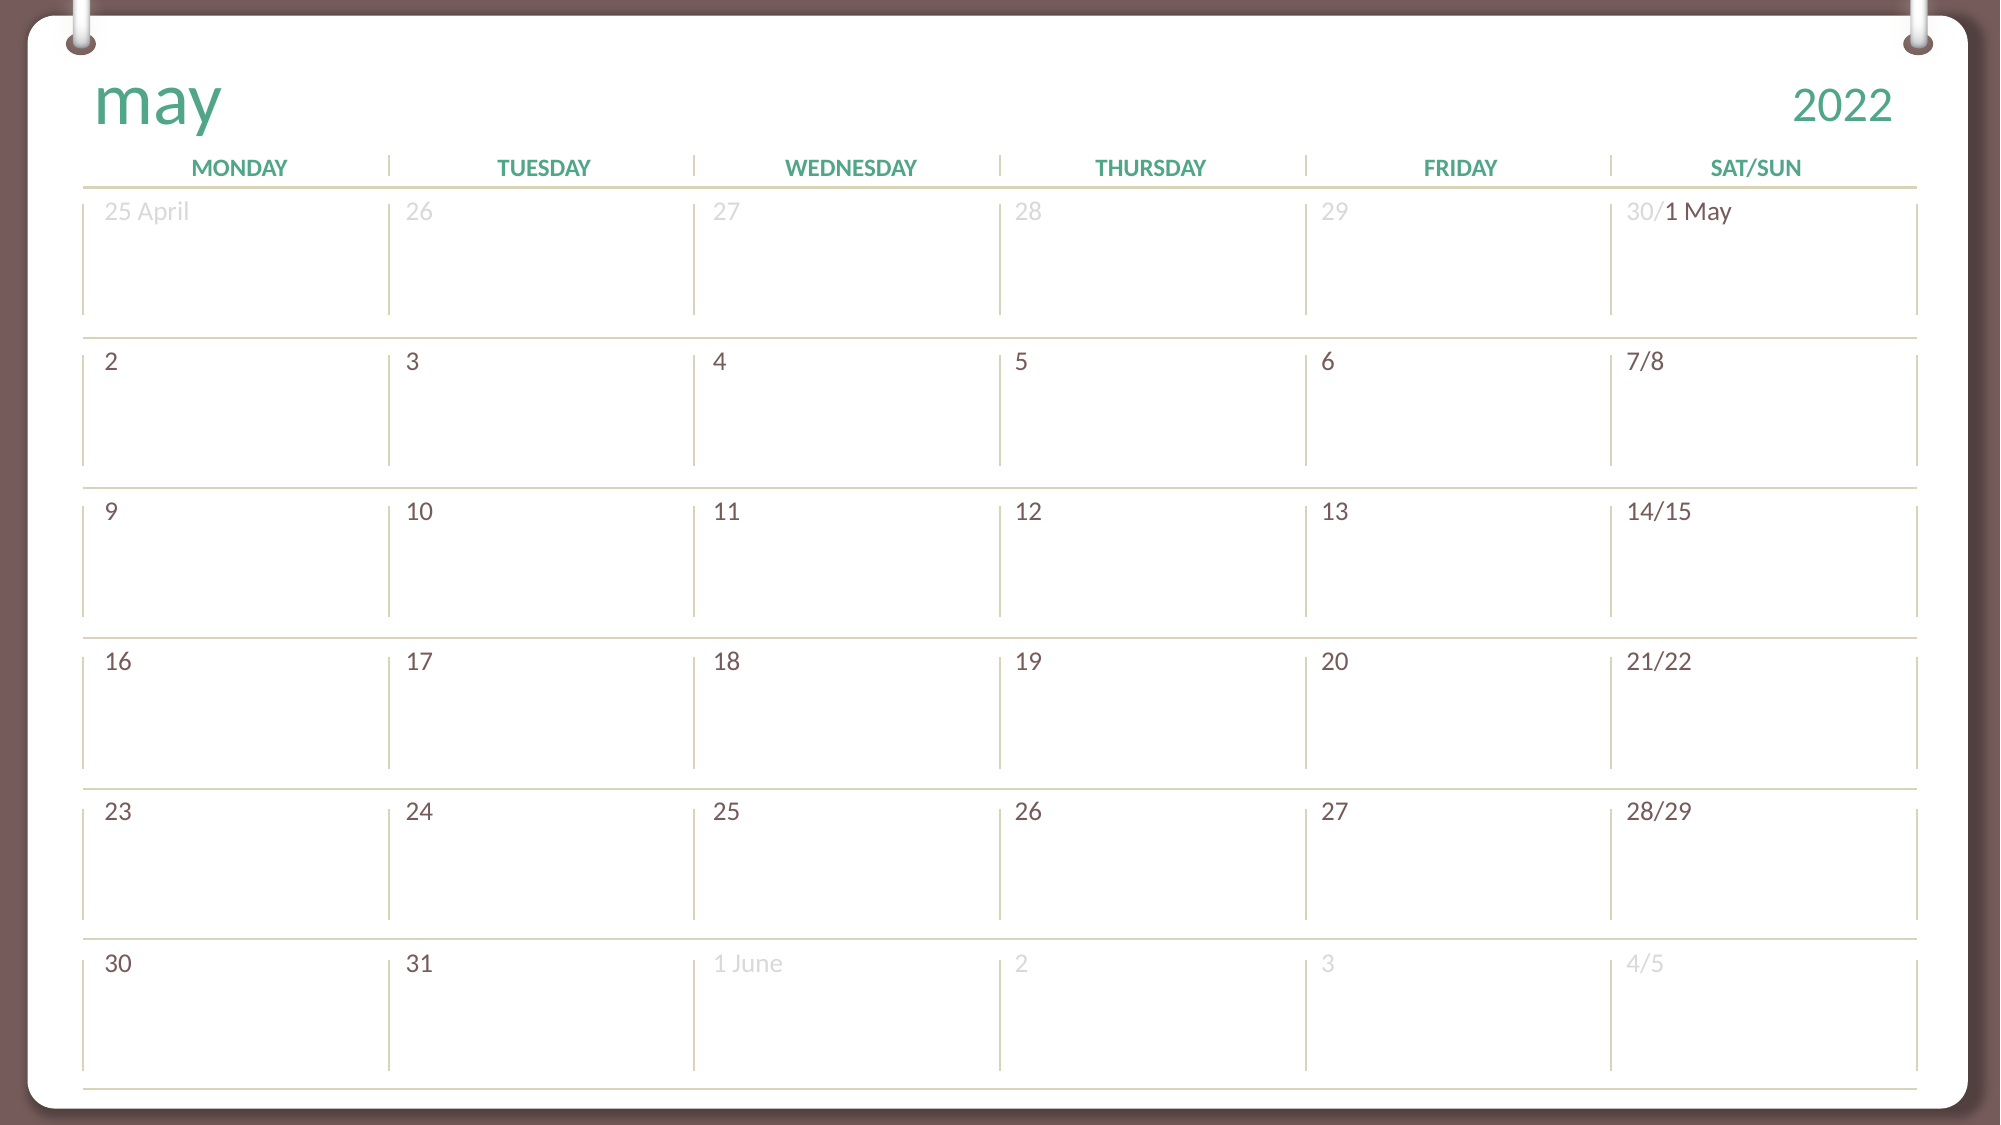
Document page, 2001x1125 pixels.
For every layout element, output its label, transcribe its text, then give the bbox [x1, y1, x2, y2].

title may [78, 24, 1700, 140]
